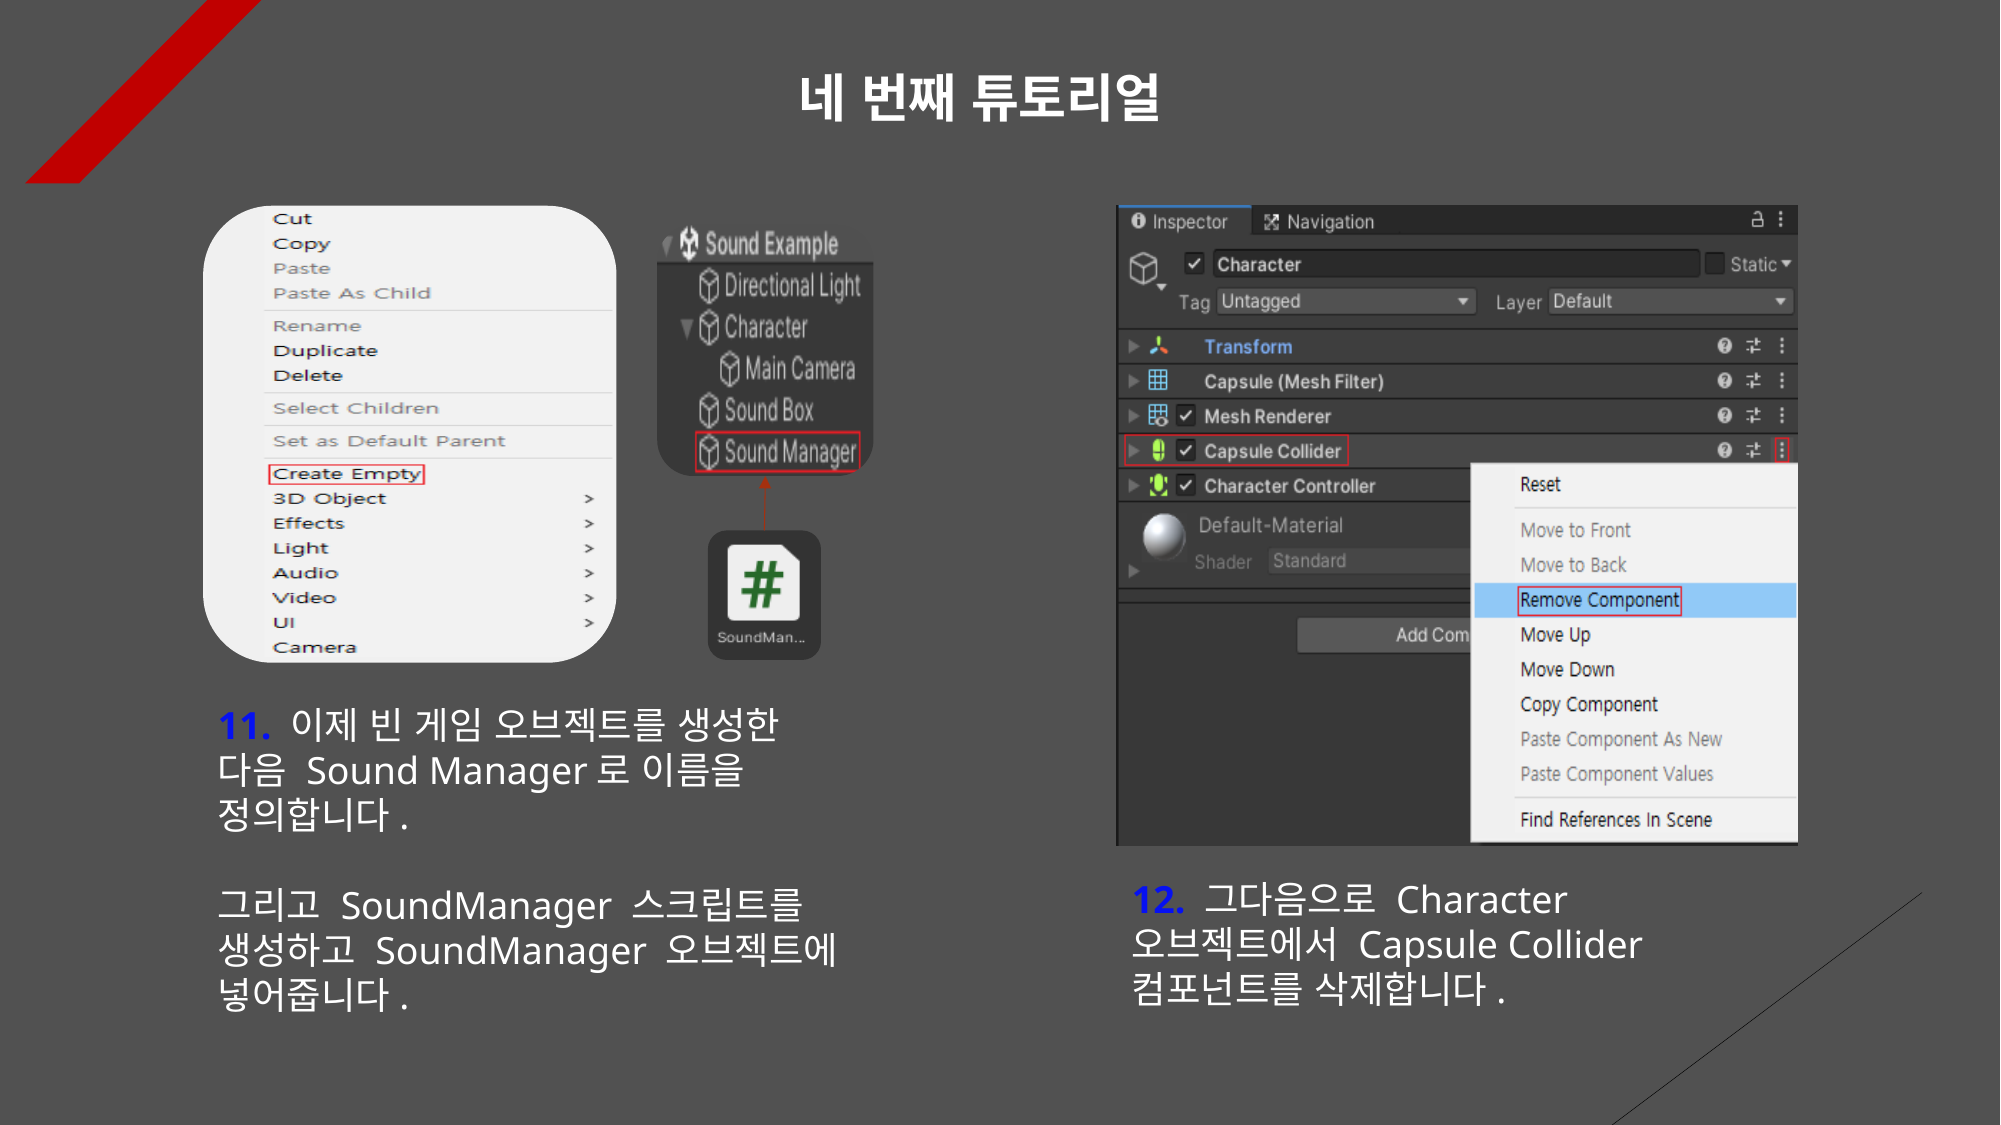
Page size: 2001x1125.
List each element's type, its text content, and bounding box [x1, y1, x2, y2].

text_box 네 번째 튜토리얼 [783, 58, 1218, 136]
text_box 12. 그다음으로 Character 오브젝트에서 Capsule Collider 컴포넌트를 삭제합니다. [1117, 868, 1798, 1019]
picture [203, 205, 617, 663]
picture [657, 224, 874, 477]
text_box 11. 이제 빈 게임 오브젝트를 생성한 다음 Sound Manager로 이름을 정의합니다. 그리고 SoundManager 스크립트를 생성하고 SoundManager 오브젝트에 넣어줍니다. [203, 694, 875, 1025]
picture [707, 530, 822, 660]
picture [1116, 205, 1798, 846]
